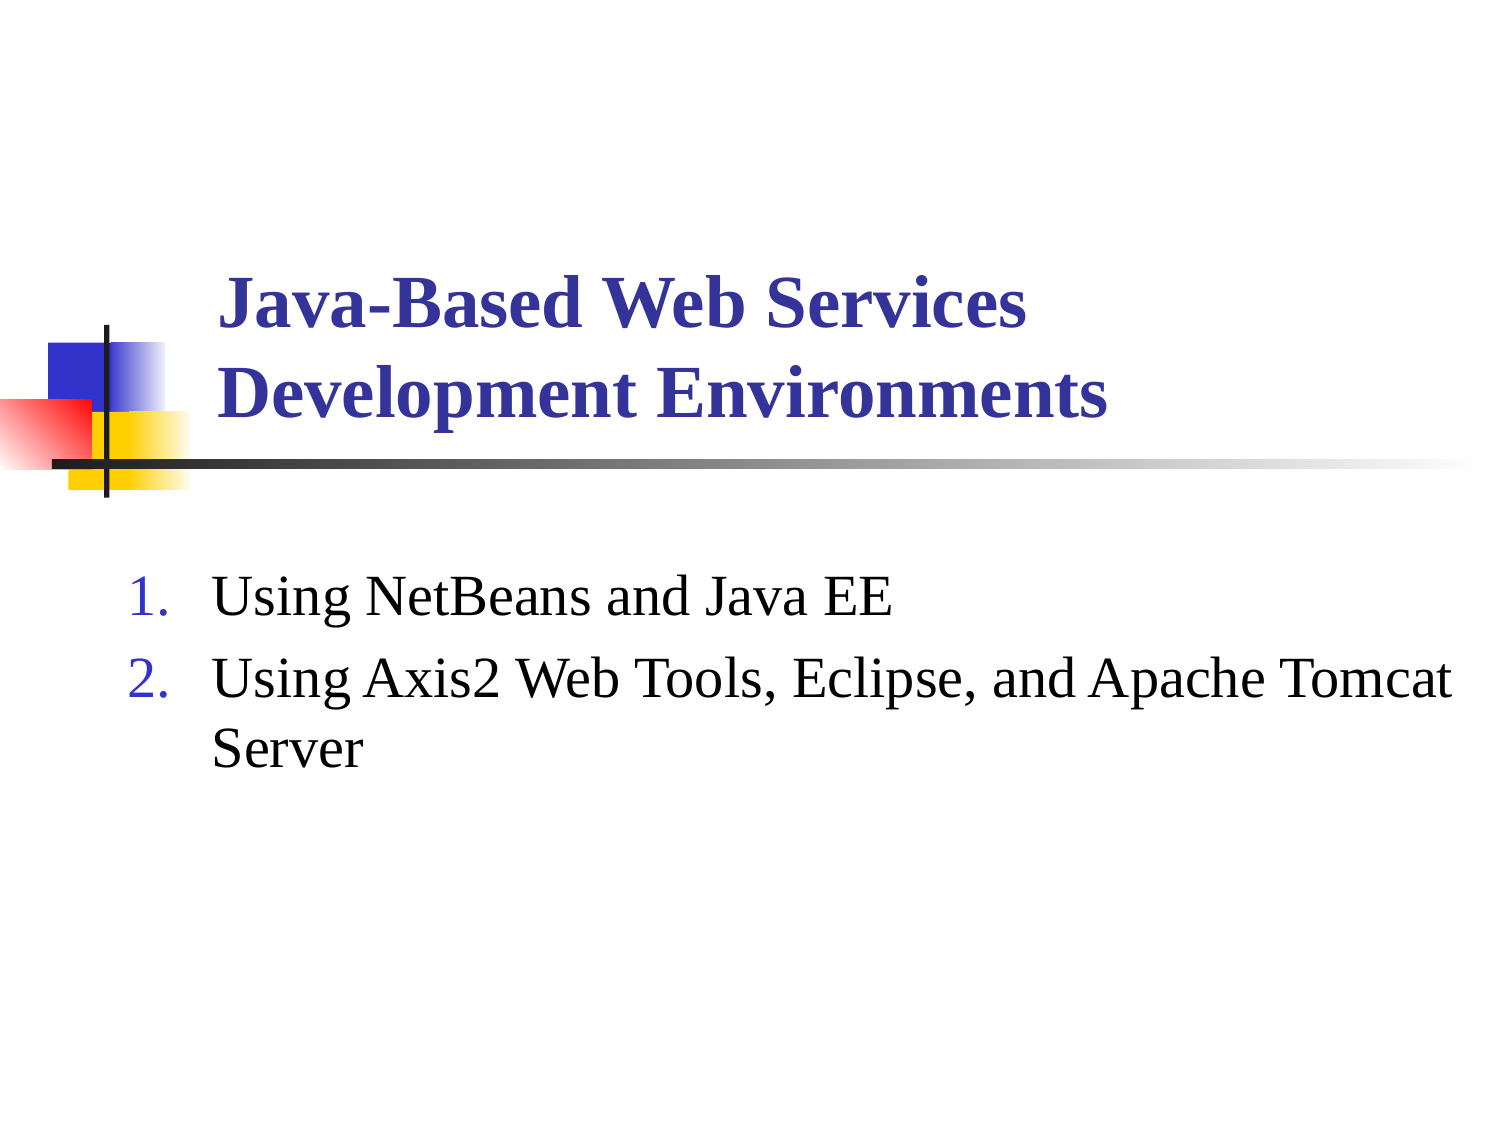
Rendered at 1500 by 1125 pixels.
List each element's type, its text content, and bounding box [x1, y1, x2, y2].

subtitle Using NetBeans and Java EE Using Axis2 Web Tools, Eclipse, and Apache Tomcat Server [112, 549, 1475, 975]
title Java-Based Web Services Development Environments [202, 162, 1438, 440]
